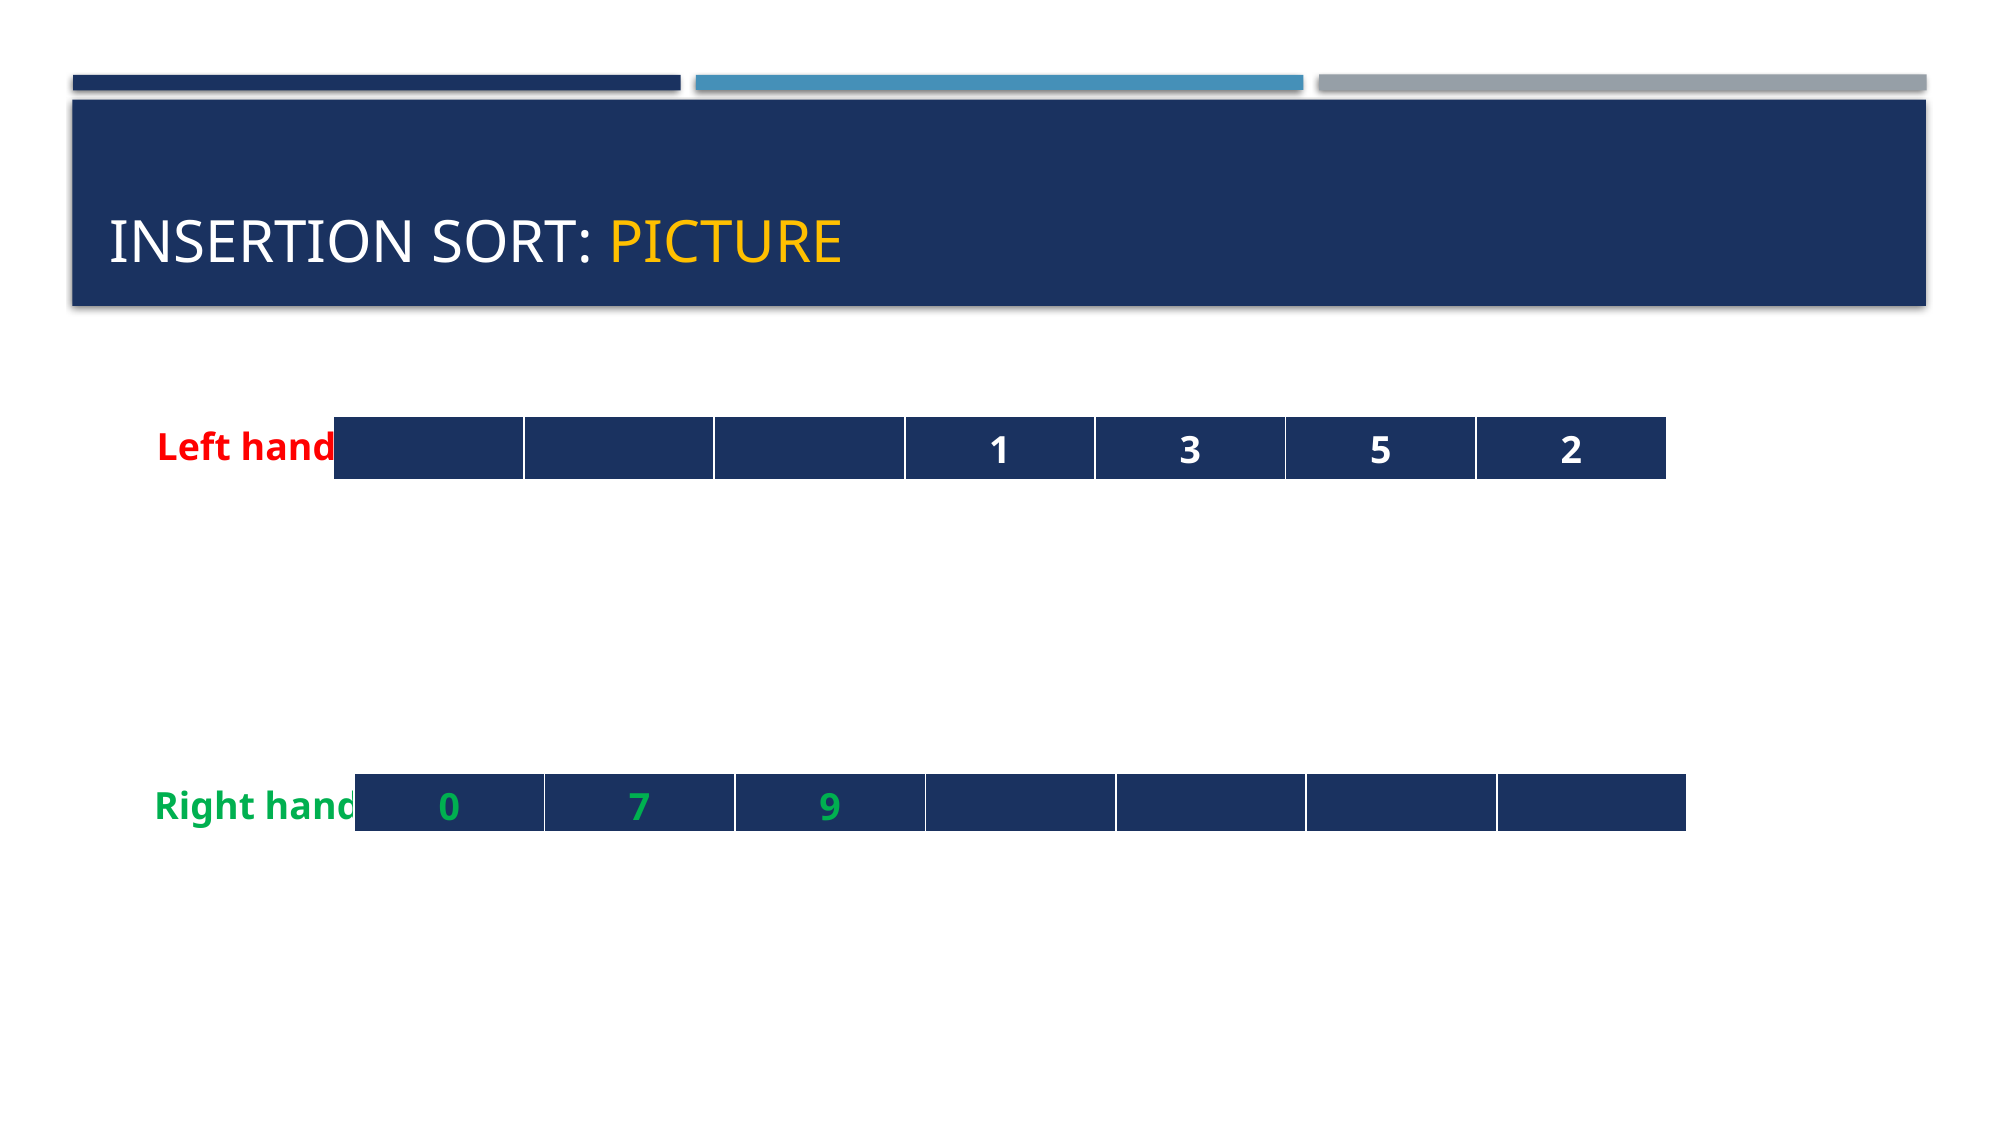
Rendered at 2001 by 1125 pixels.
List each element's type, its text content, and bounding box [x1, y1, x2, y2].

table_header 5 [1286, 417, 1475, 479]
table_header [1117, 774, 1305, 831]
table_header 7 [545, 774, 734, 831]
text_box Left hand [141, 415, 352, 476]
table_header [926, 774, 1115, 831]
table_header 3 [1096, 417, 1285, 479]
table_header [334, 417, 523, 479]
table_header 2 [1477, 417, 1666, 479]
table_header [1307, 774, 1496, 831]
table_header 0 [355, 774, 544, 831]
text_box Right hand [139, 775, 353, 835]
table_header 9 [736, 774, 925, 831]
title Insertion sort: picture [94, 119, 1904, 282]
table_header [1498, 774, 1686, 831]
table_header [715, 417, 904, 479]
table_header [525, 417, 713, 479]
table_header 1 [906, 417, 1094, 479]
